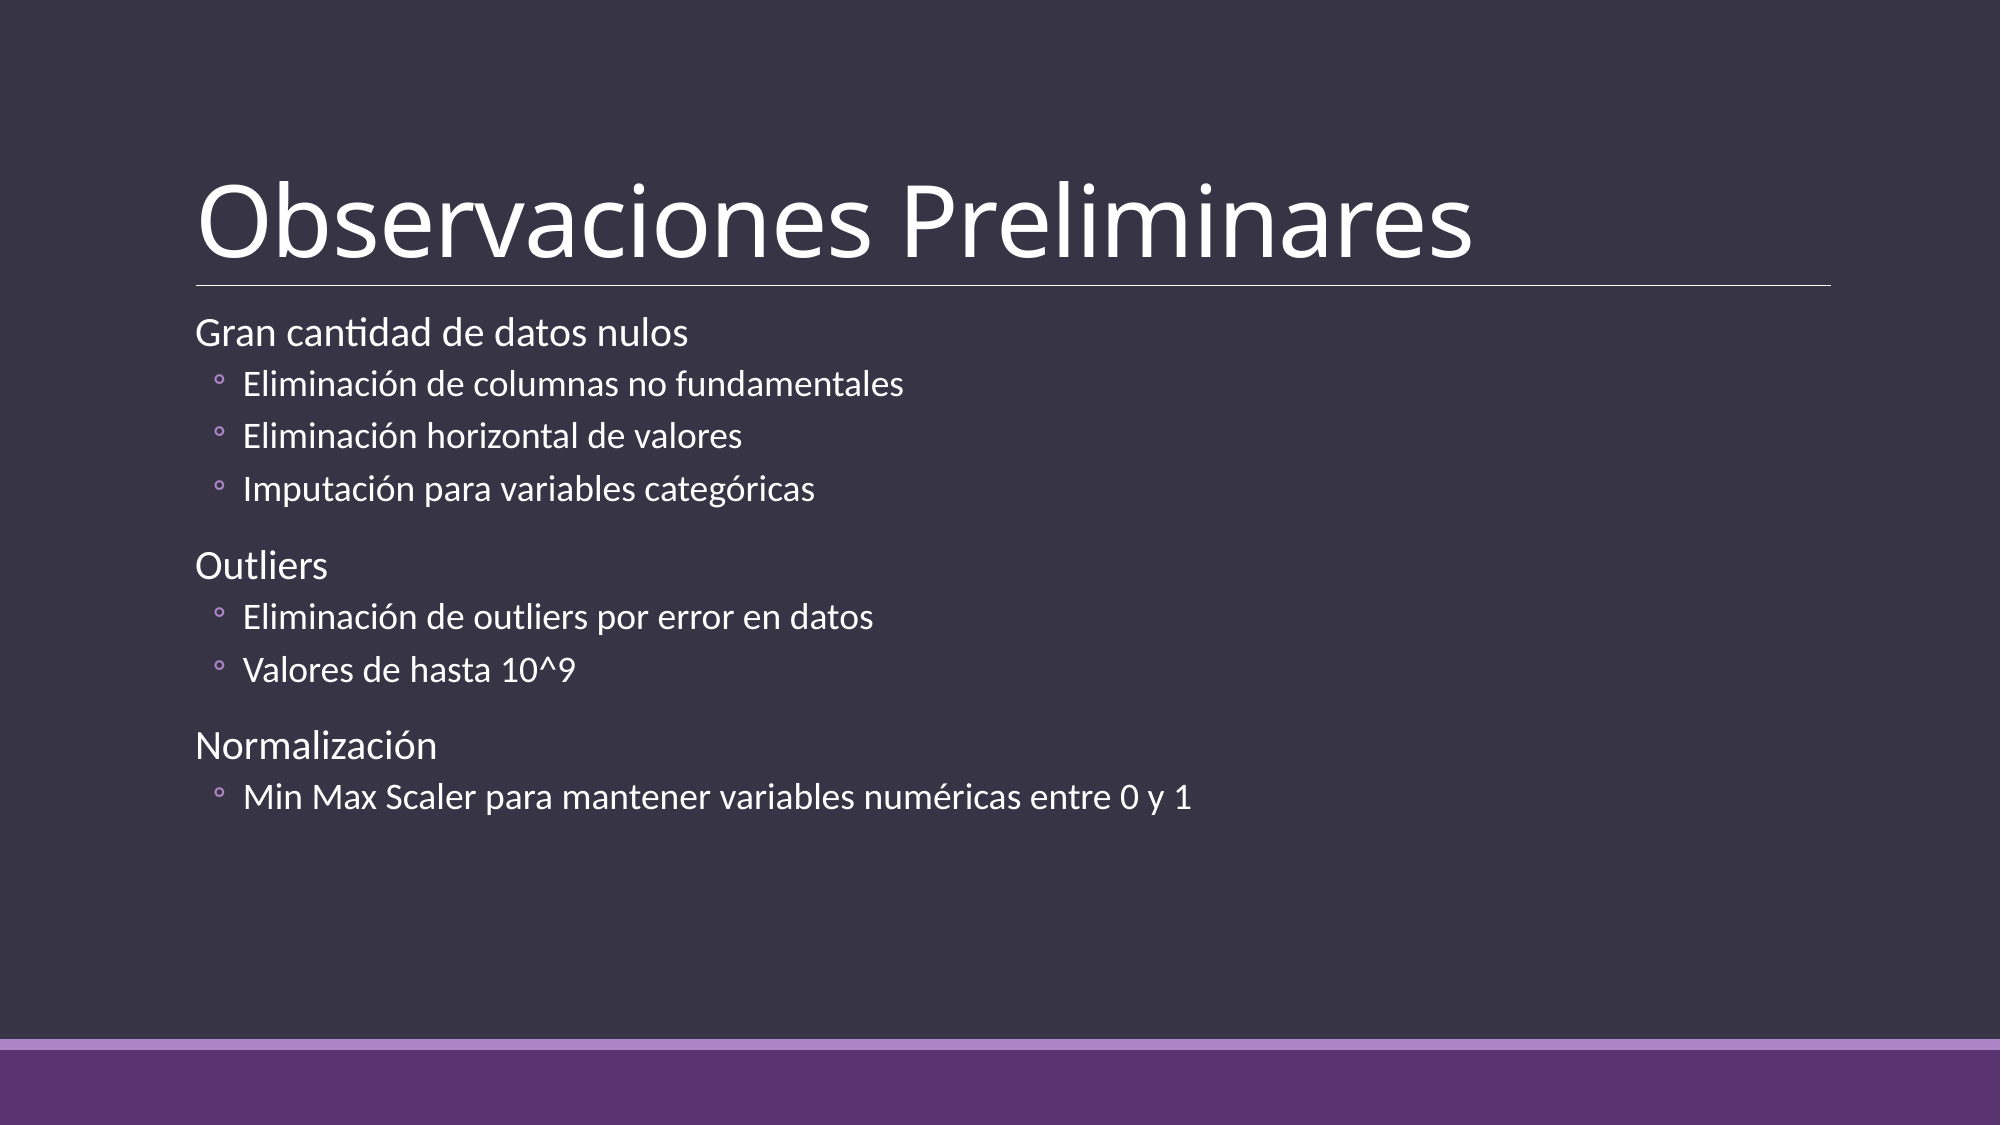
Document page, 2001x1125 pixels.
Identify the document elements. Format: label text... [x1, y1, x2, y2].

title Observaciones Preliminares [180, 47, 1830, 285]
list Gran cantidad de datos nulos Eliminación de columnas no fundamentales Eliminación horizontal de valores Imputación para variables categóricas Outliers Eliminación de outliers por error en datos Valores de hasta 10^9 Normalización Min Max Scaler para mantener variables numéricas entre 0 y 1 [180, 302, 1830, 963]
